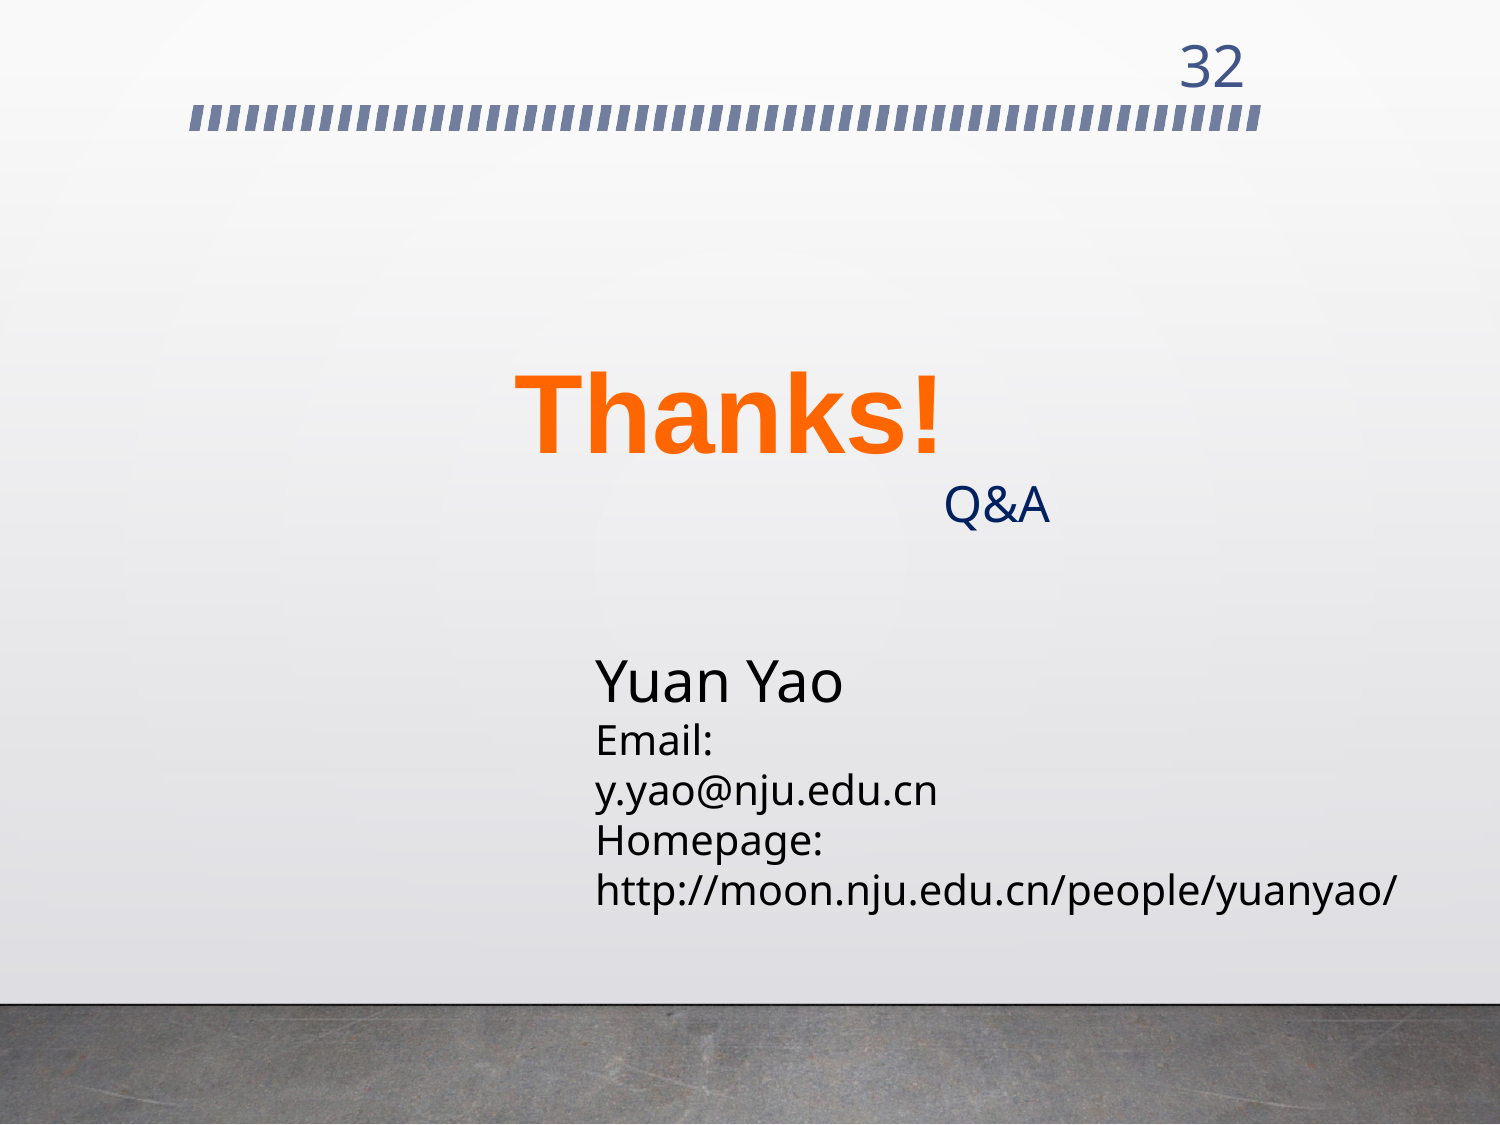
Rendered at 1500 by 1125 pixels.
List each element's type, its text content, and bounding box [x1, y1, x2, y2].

text_box Thanks! [123, 349, 1338, 612]
slide_number 32 [1130, 21, 1262, 105]
text_box Yuan Yao Email: y.yao@nju.edu.cn Homepage: http://moon.nju.edu.cn/people/yuanyao/ [541, 611, 1475, 947]
text_box Q&A [683, 452, 1311, 548]
picture [0, 1004, 1500, 1124]
